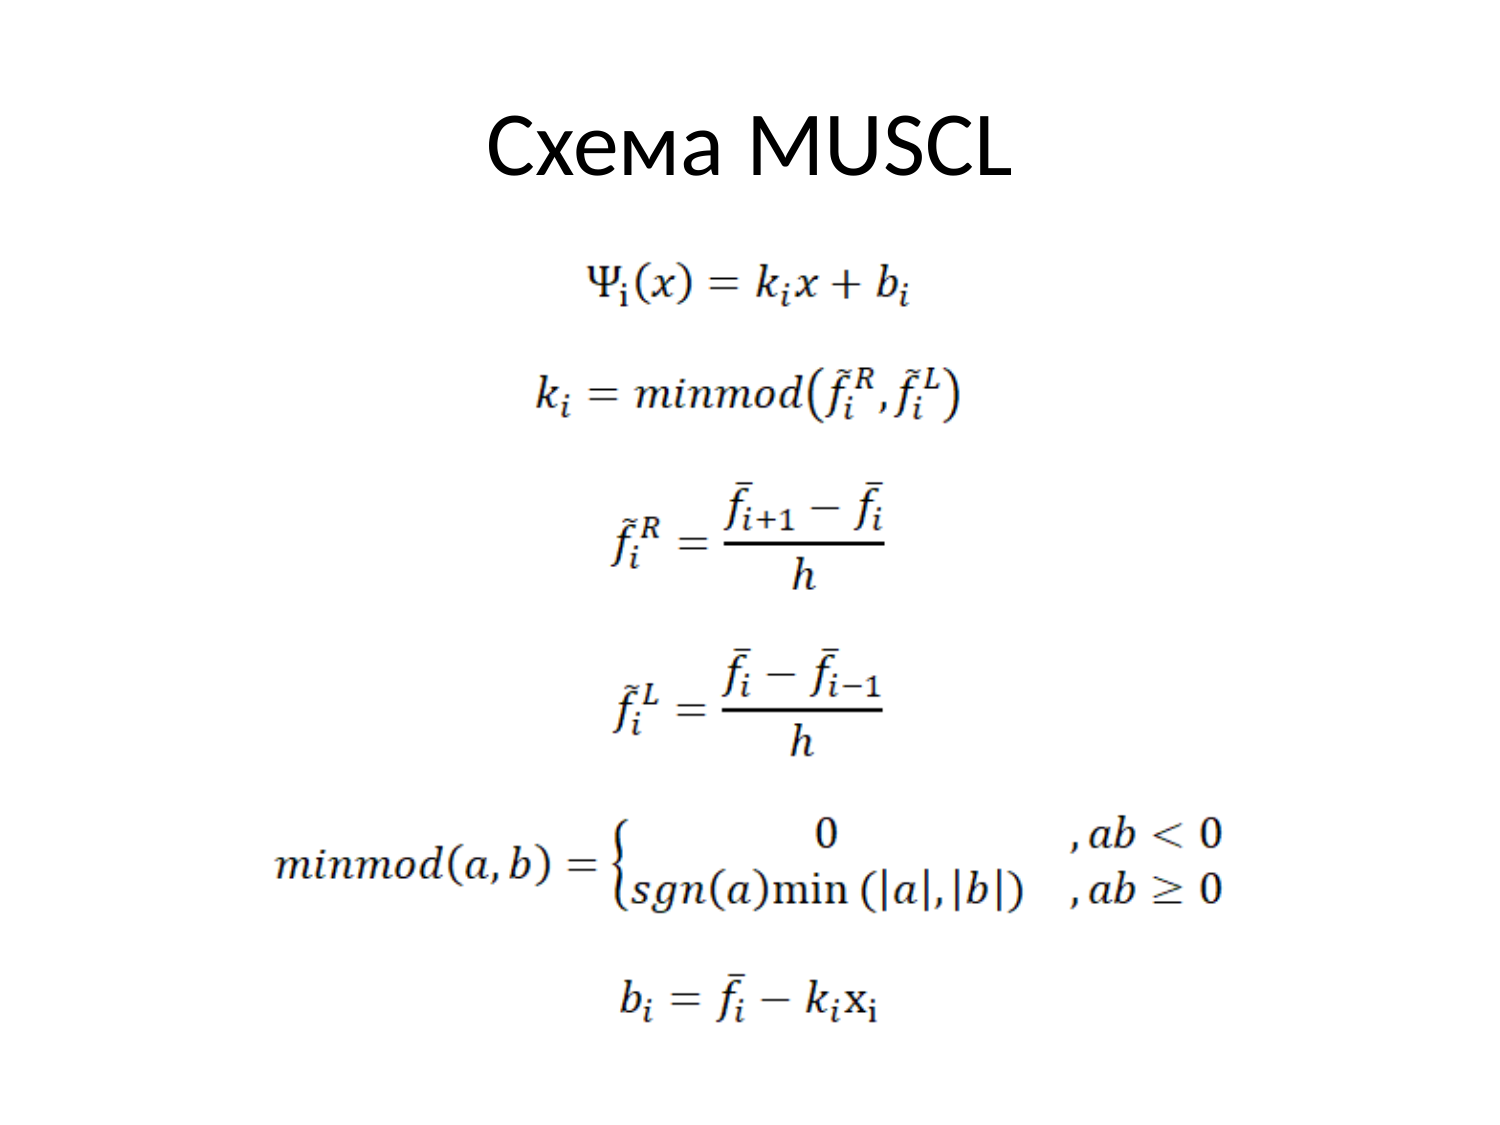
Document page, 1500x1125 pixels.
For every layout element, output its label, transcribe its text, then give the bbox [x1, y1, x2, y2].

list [245, 234, 1260, 1055]
title Схема MUSCL [75, 45, 1425, 233]
